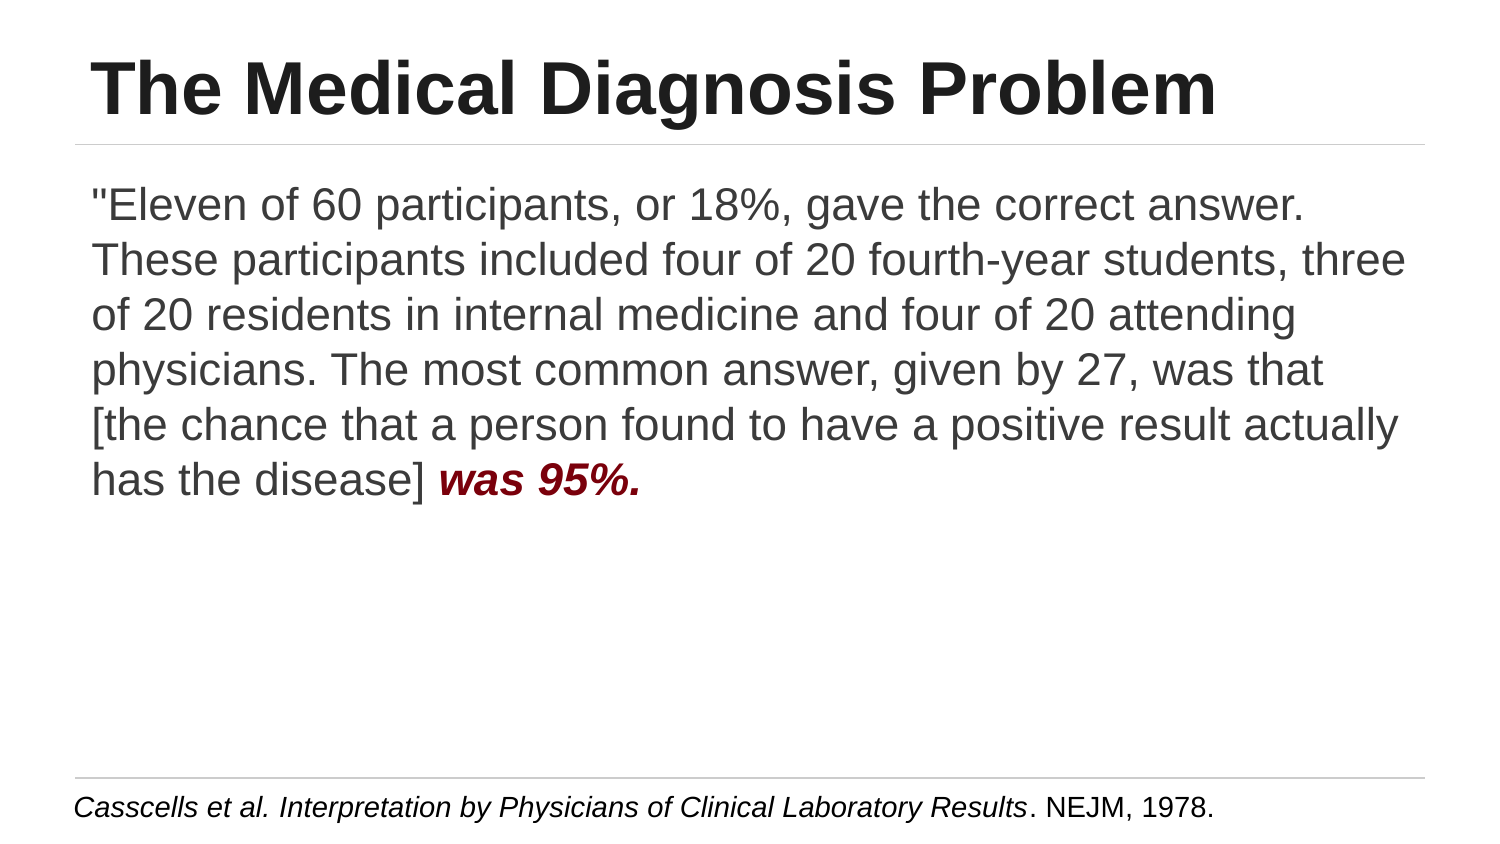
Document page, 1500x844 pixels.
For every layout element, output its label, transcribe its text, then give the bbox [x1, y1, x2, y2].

text_box Casscells et al. Interpretation by Physicians of Clinical Laboratory Results. NEJM, 1978. [58, 780, 1262, 831]
title The Medical Diagnosis Problem [75, 33, 1395, 145]
list "Eleven of 60 participants, or 18%, gave the correct answer. These participants included four of 20 fourth-year students, three of 20 residents in internal medicine and four of 20 attending physicians. The most common answer, given by 27, was that [the chance that a person found to have a positive result actually has the disease] was 95%. [75, 159, 1425, 754]
